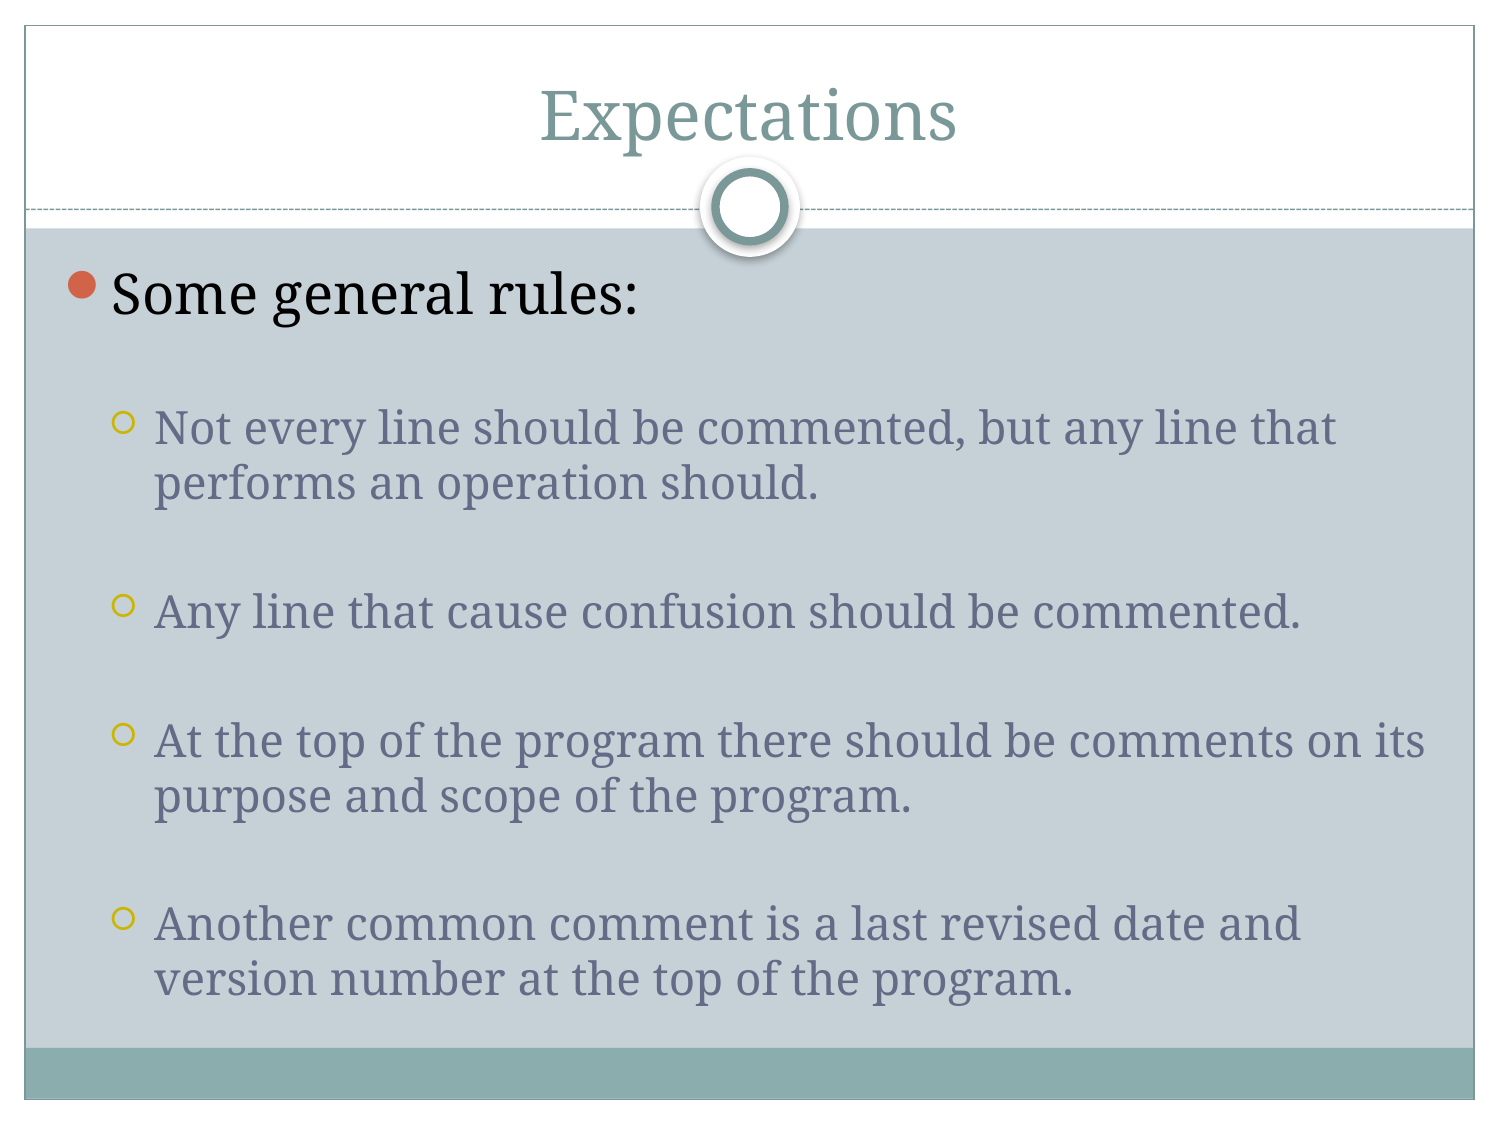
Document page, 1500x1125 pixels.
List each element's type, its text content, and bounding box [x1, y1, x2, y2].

title Expectations [49, 37, 1450, 162]
list Some general rules: Not every line should be commented, but any line that performs an operation should. Any line that cause confusion should be commented. At the top of the program there should be comments on its purpose and scope of the program. Another common comment is a last revised date and version number at the top of the program. [49, 250, 1445, 1001]
